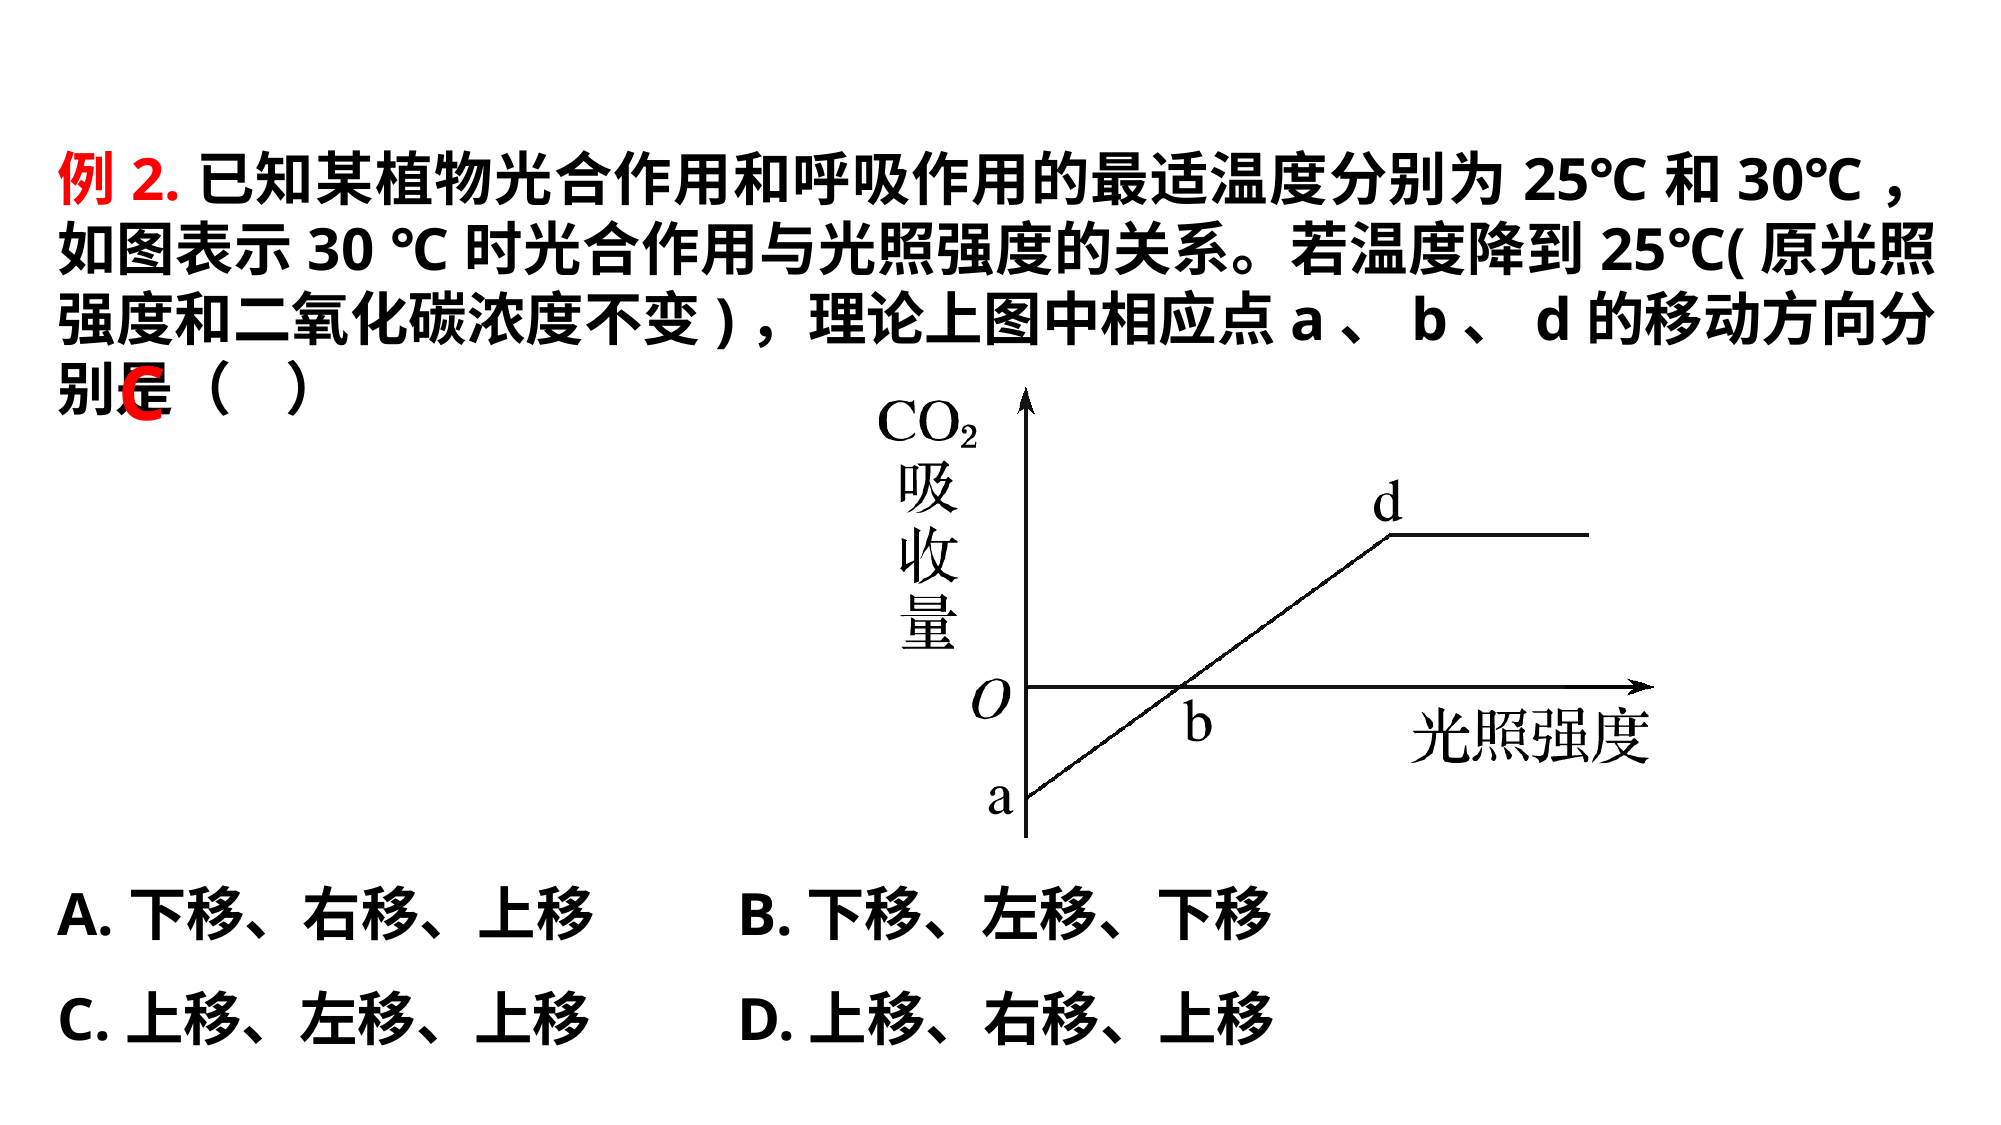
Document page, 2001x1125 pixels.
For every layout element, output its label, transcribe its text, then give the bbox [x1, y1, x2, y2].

text_box 例2.已知某植物光合作用和呼吸作用的最适温度分别为25℃和30℃，如图表示30 ℃时光合作用与光照强度的关系。若温度降到25℃(原光照强度和二氧化碳浓度不变)，理论上图中相应点a、b、d的移动方向分别是（ ） A.下移、右移、上移 B.下移、左移、下移 C.上移、左移、上移 D.上移、右移、上移 [37, 132, 1957, 1062]
text_box C [103, 338, 182, 443]
picture [870, 383, 1663, 838]
